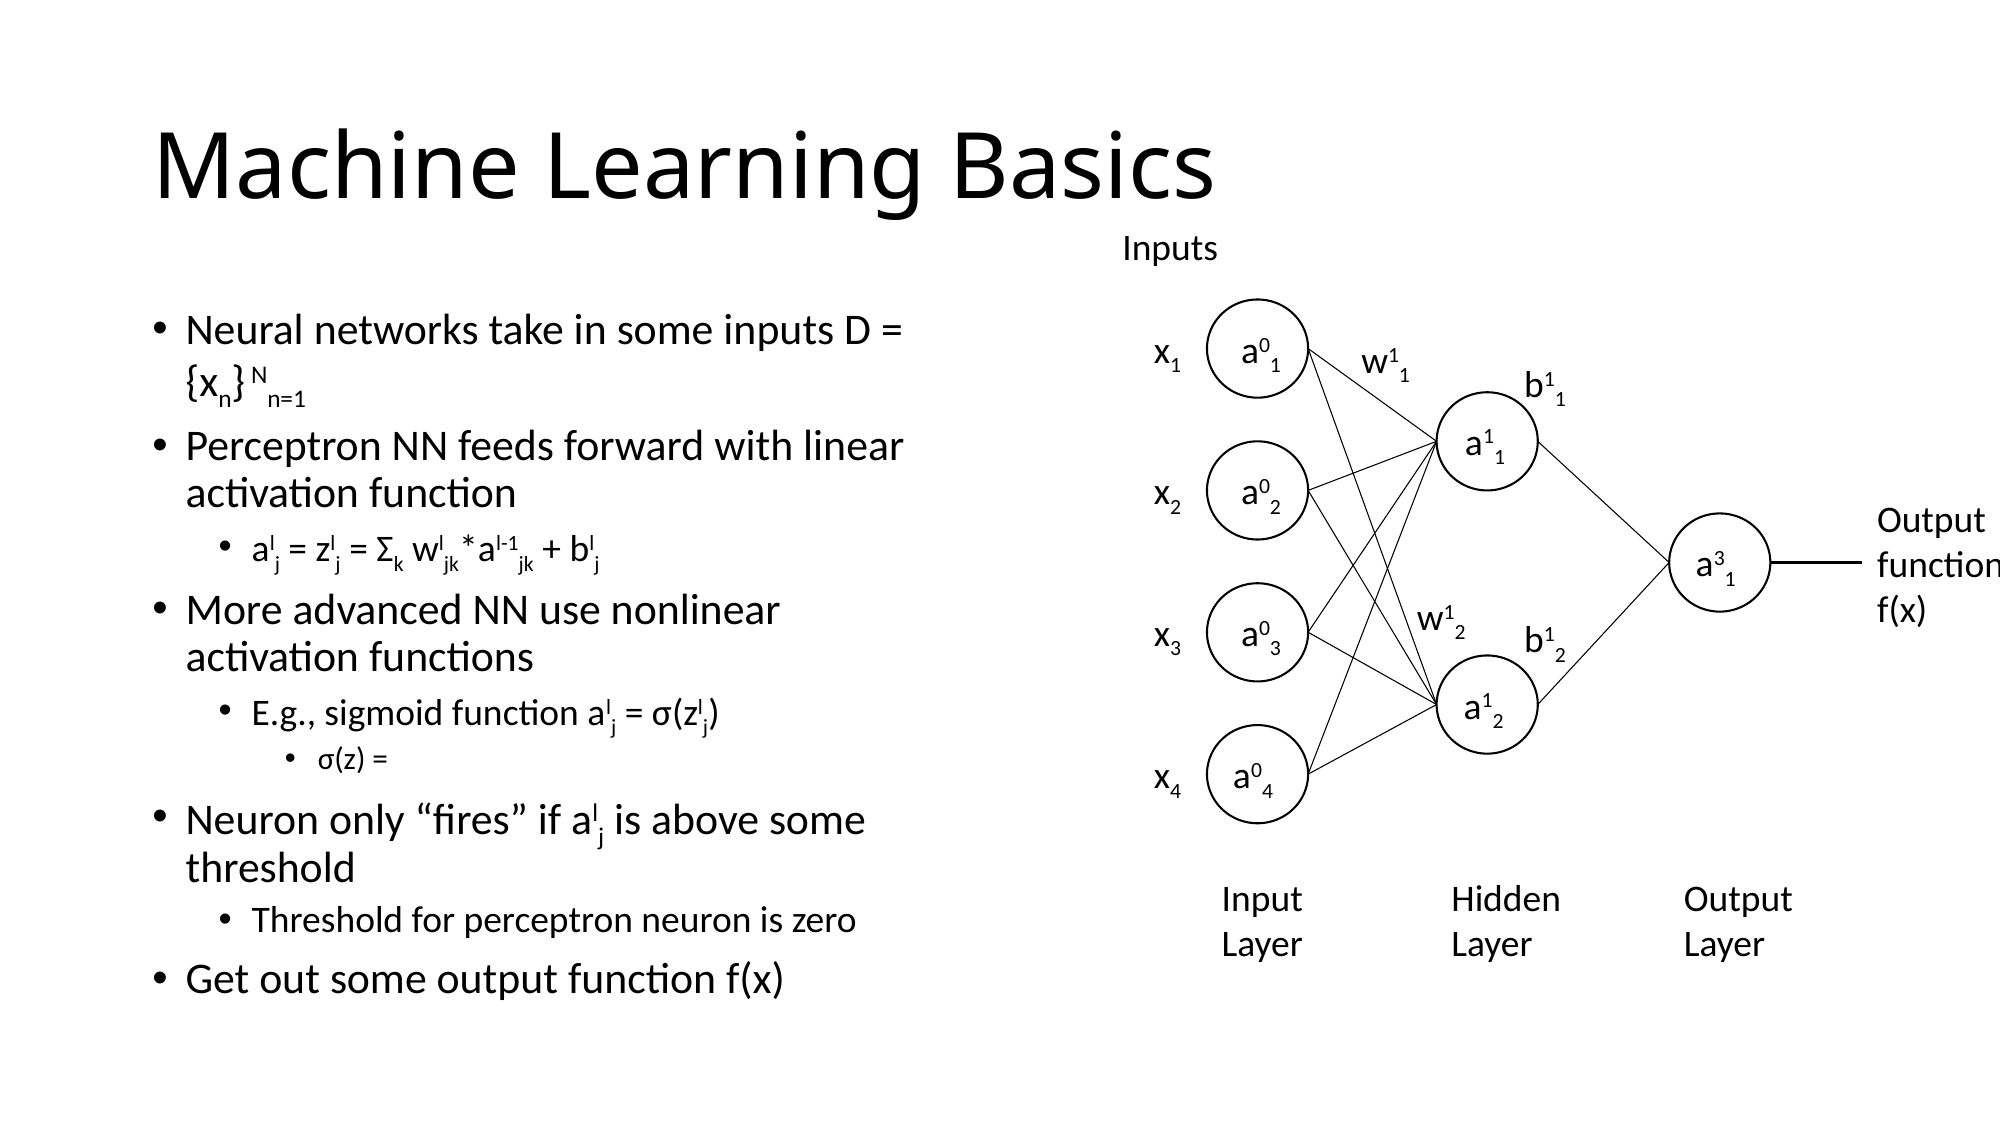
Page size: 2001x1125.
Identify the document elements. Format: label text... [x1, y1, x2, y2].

text_box Output function f(x) [1863, 487, 2000, 638]
title Machine Learning Basics [137, 59, 1863, 278]
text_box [1107, 215, 1863, 973]
